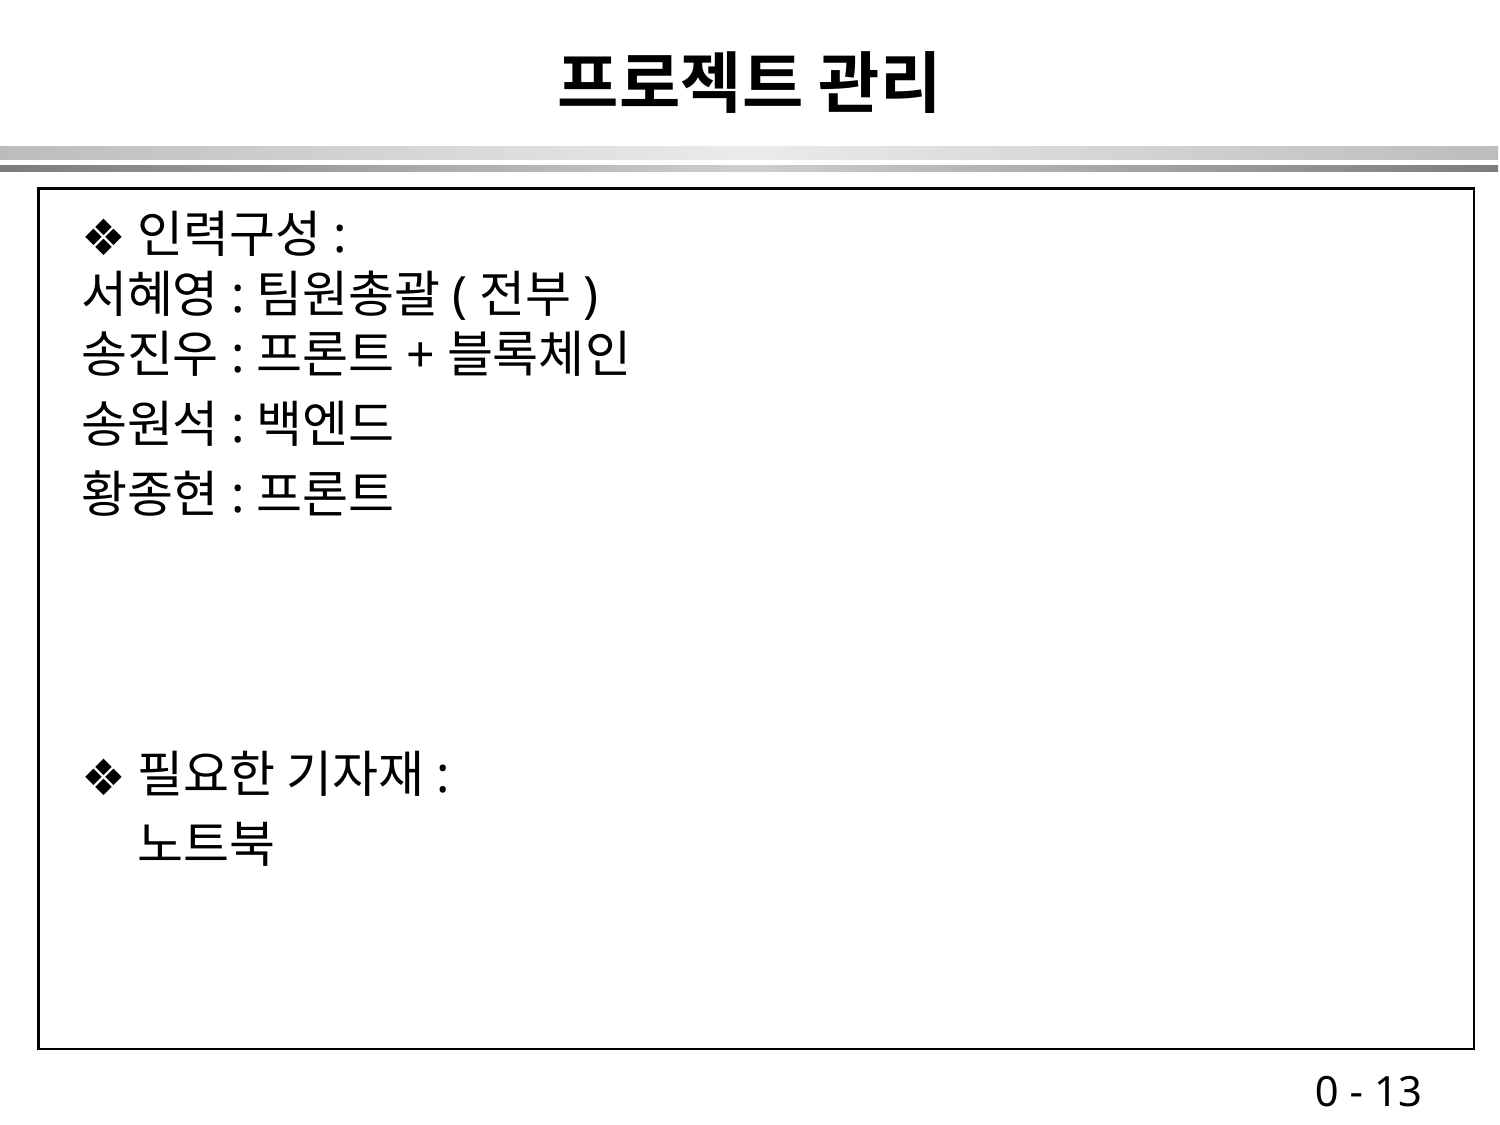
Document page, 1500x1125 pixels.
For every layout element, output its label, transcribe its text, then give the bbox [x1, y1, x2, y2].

title 프로젝트 관리 [112, 24, 1388, 138]
list 인력구성: 서혜영:팀원총괄(전부) 송진우:프론트+블록체인 송원석:백엔드 황종현:프론트 필요한 기자재: 노트북 [66, 195, 1479, 1033]
